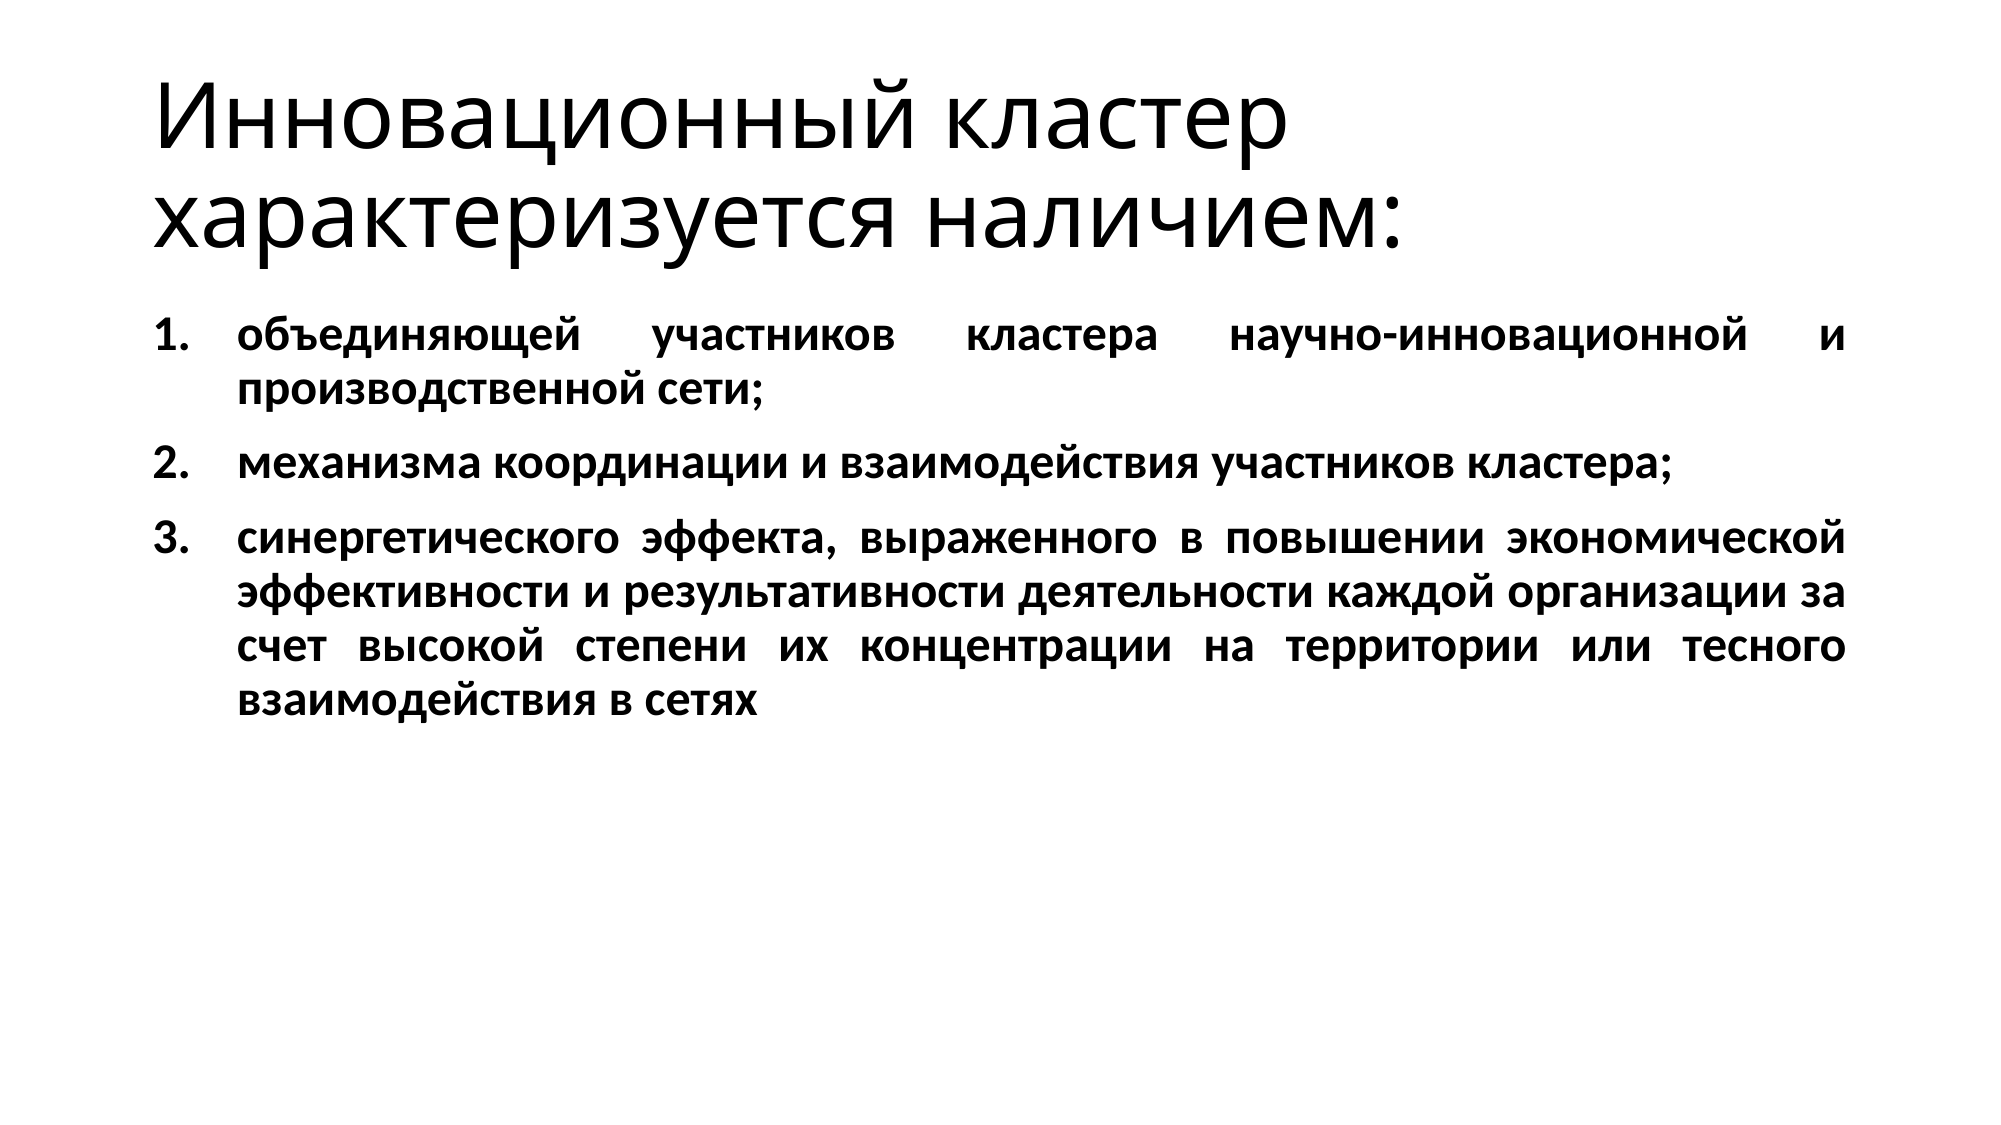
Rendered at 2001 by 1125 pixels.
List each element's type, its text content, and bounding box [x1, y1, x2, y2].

list объединяющей участников кластера научно-инновационной и производственной сети; механизма координации и взаимодействия участников кластера; синергетического эффекта, выраженного в повышении экономической эффективности и результативности деятельности каждой организации за счет высокой степени их концентрации на территории или тесного взаимодействия в сетях [137, 299, 1863, 1014]
title Инновационный кластер характеризуется наличием: [137, 59, 1863, 278]
